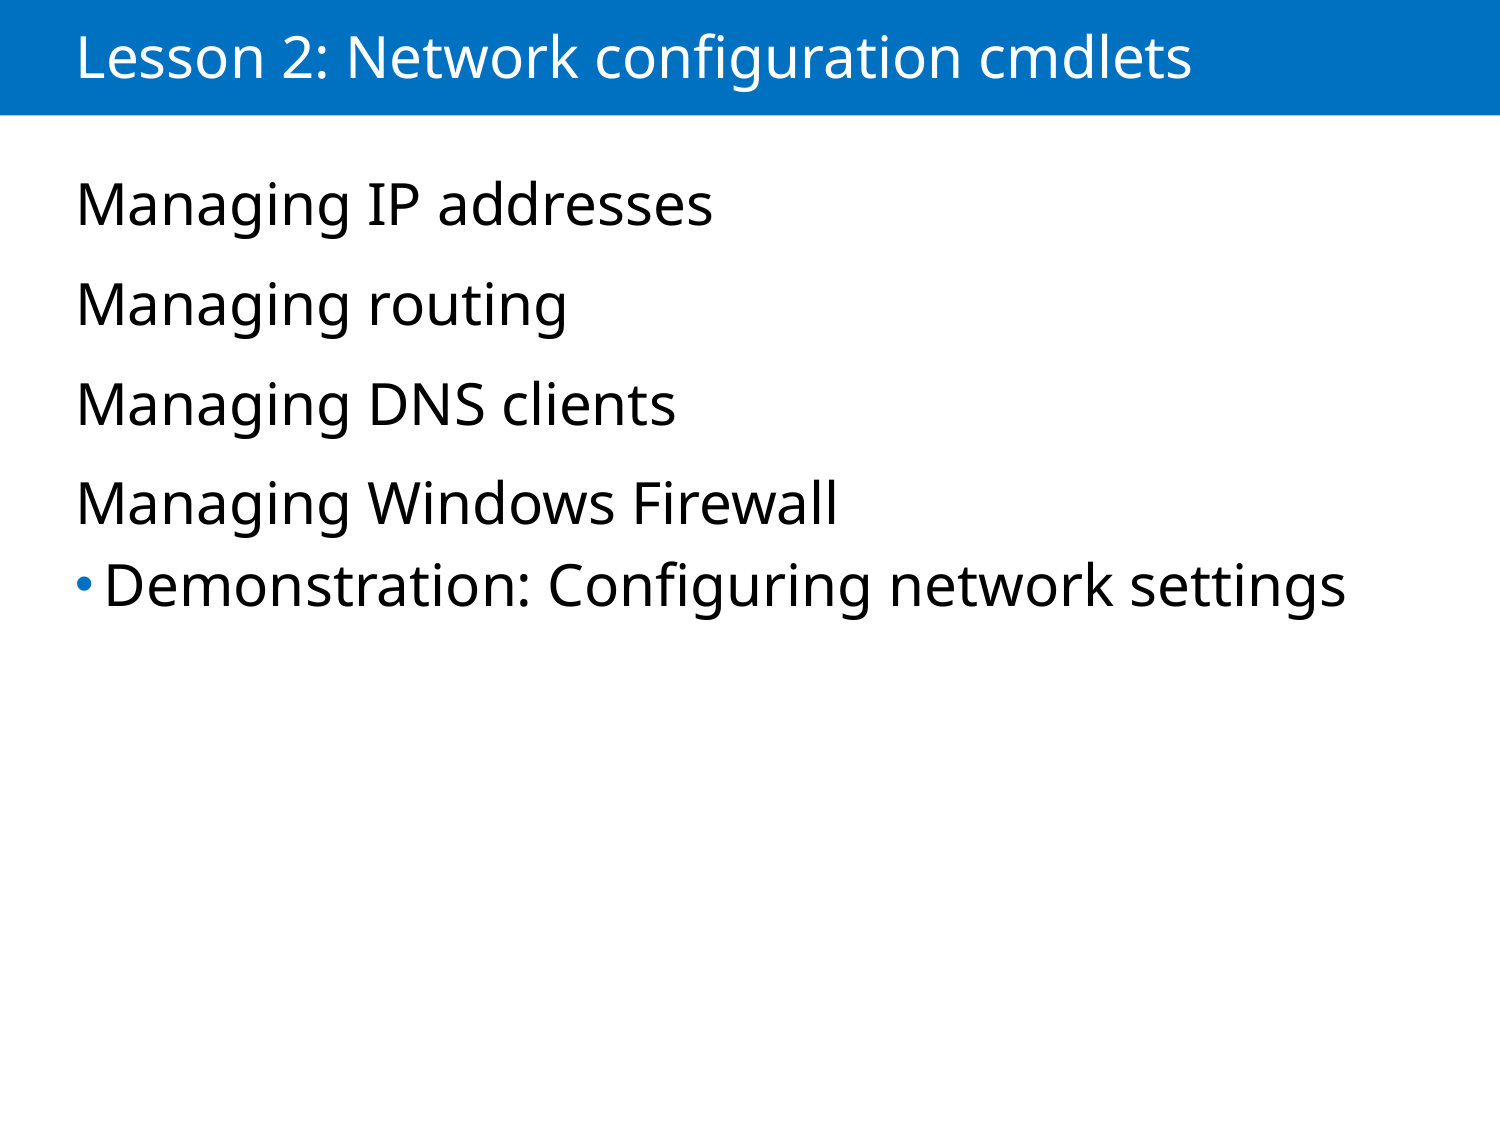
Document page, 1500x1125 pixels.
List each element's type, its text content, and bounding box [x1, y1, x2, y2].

list Managing IP addresses Managing routing Managing DNS clients Managing Windows Firewall Demonstration: Configuring network settings [74, 167, 1408, 1013]
title Lesson 2: Network configuration cmdlets [75, 0, 1351, 122]
